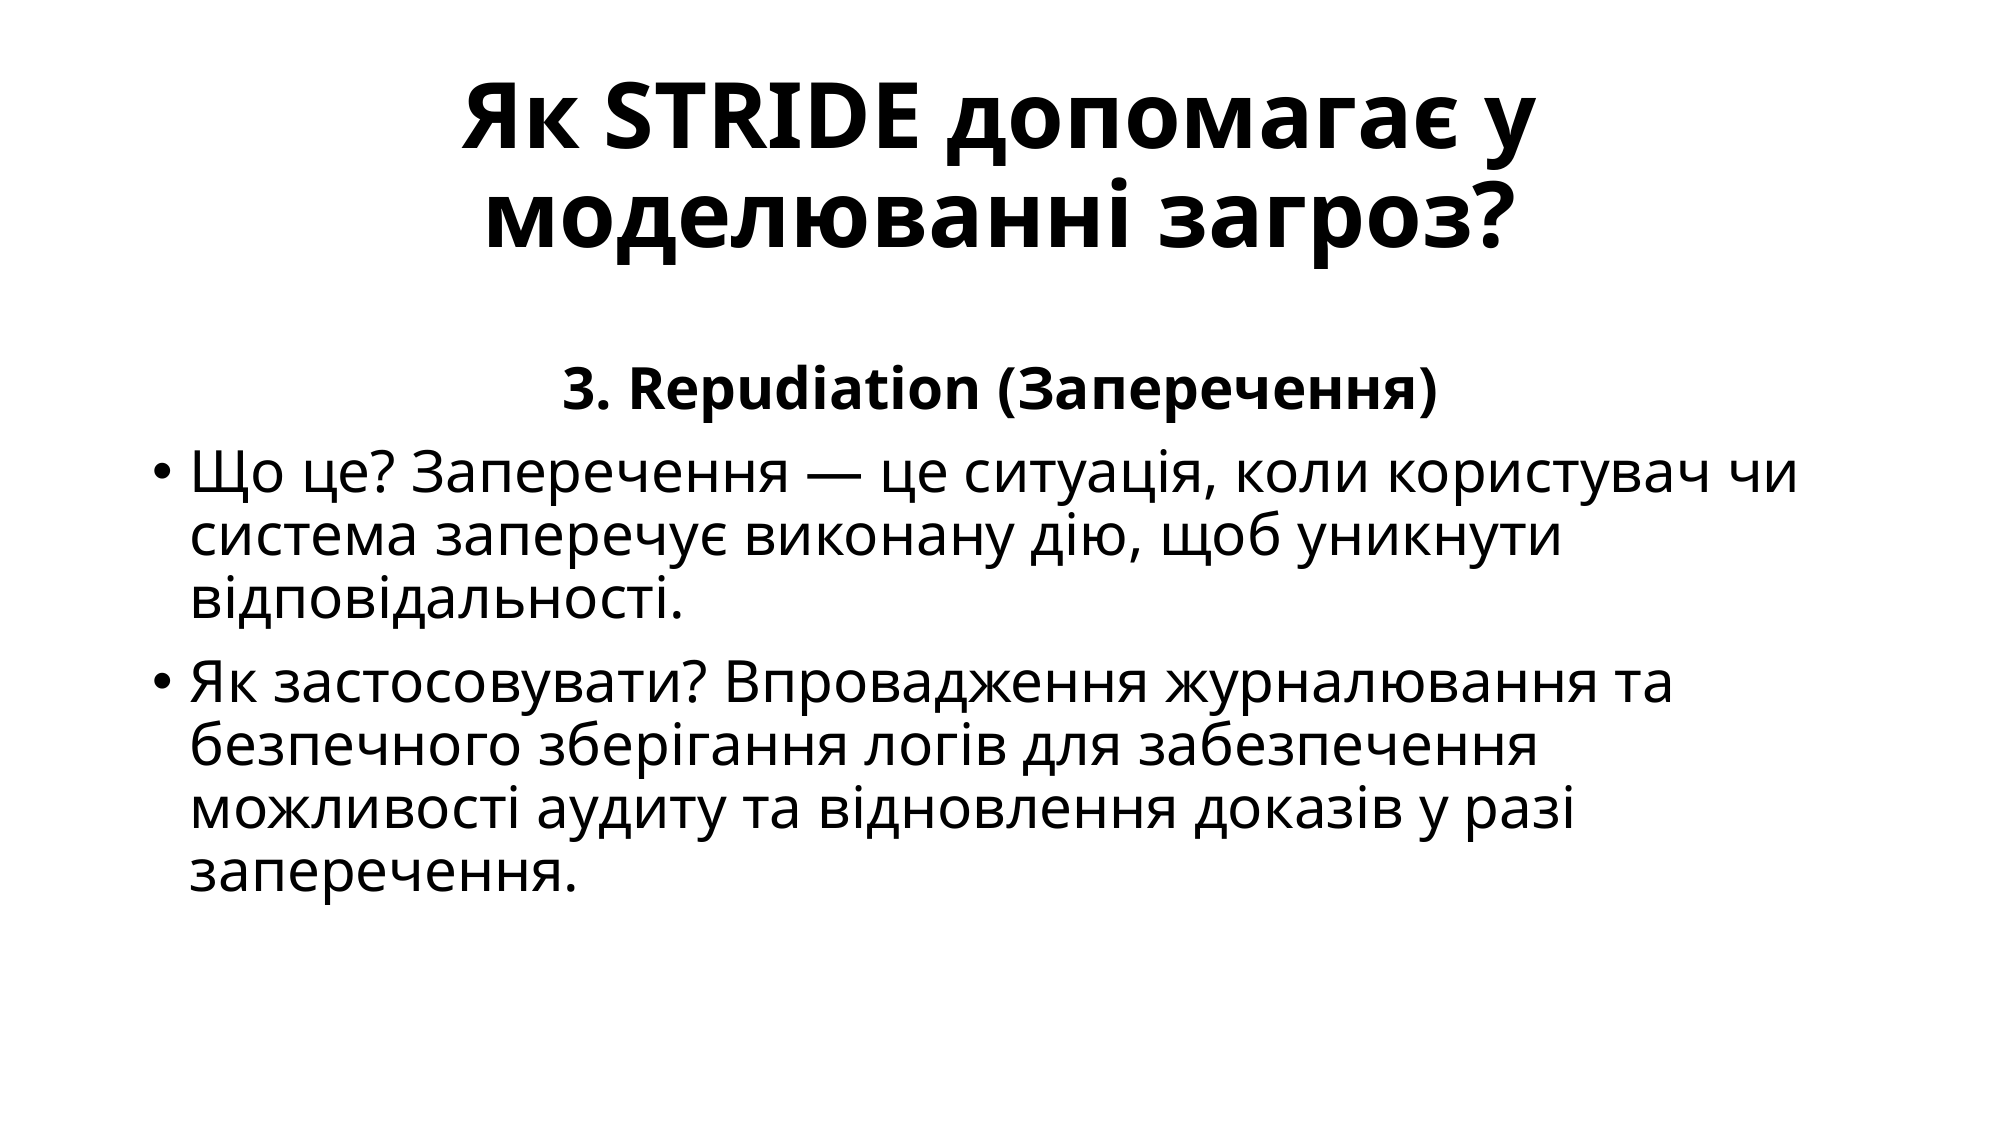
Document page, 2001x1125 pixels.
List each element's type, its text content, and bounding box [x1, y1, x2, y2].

title Як STRIDE допомагає у моделюванні загроз? [137, 59, 1863, 278]
list 3. Repudiation (Заперечення) Що це? Заперечення — це ситуація, коли користувач чи система заперечує виконану дію, щоб уникнути відповідальності. Як застосовувати? Впровадження журналювання та безпечного зберігання логів для забезпечення можливості аудиту та відновлення доказів у разі заперечення. [137, 351, 1863, 1066]
